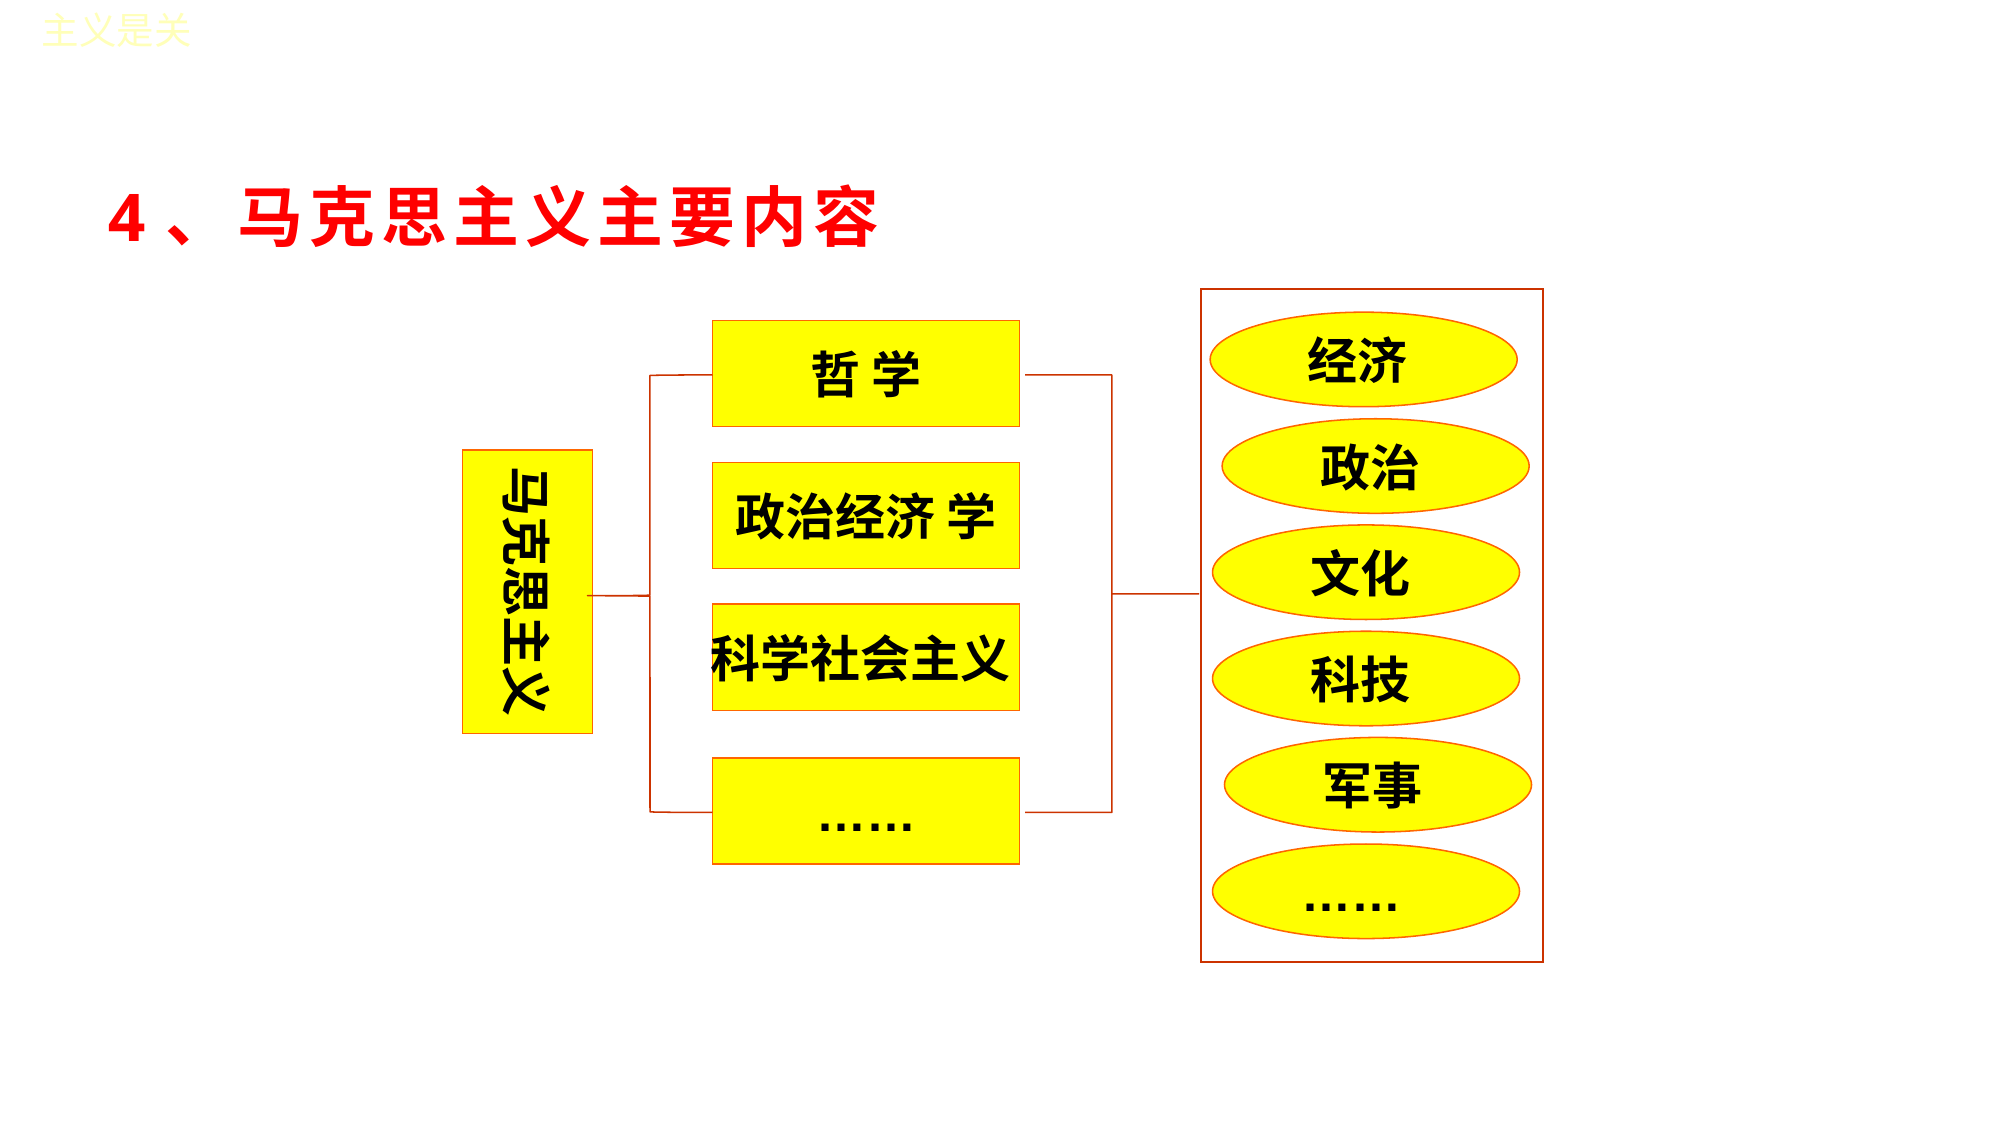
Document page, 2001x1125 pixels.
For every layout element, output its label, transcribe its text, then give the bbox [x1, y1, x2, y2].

text_box [587, 374, 713, 813]
text_box [401, 264, 1640, 989]
text_box 马克思主义 [462, 449, 593, 734]
title 4、马克思主义主要内容 [92, 167, 1553, 263]
text_box 主义是关 [27, 0, 1705, 60]
